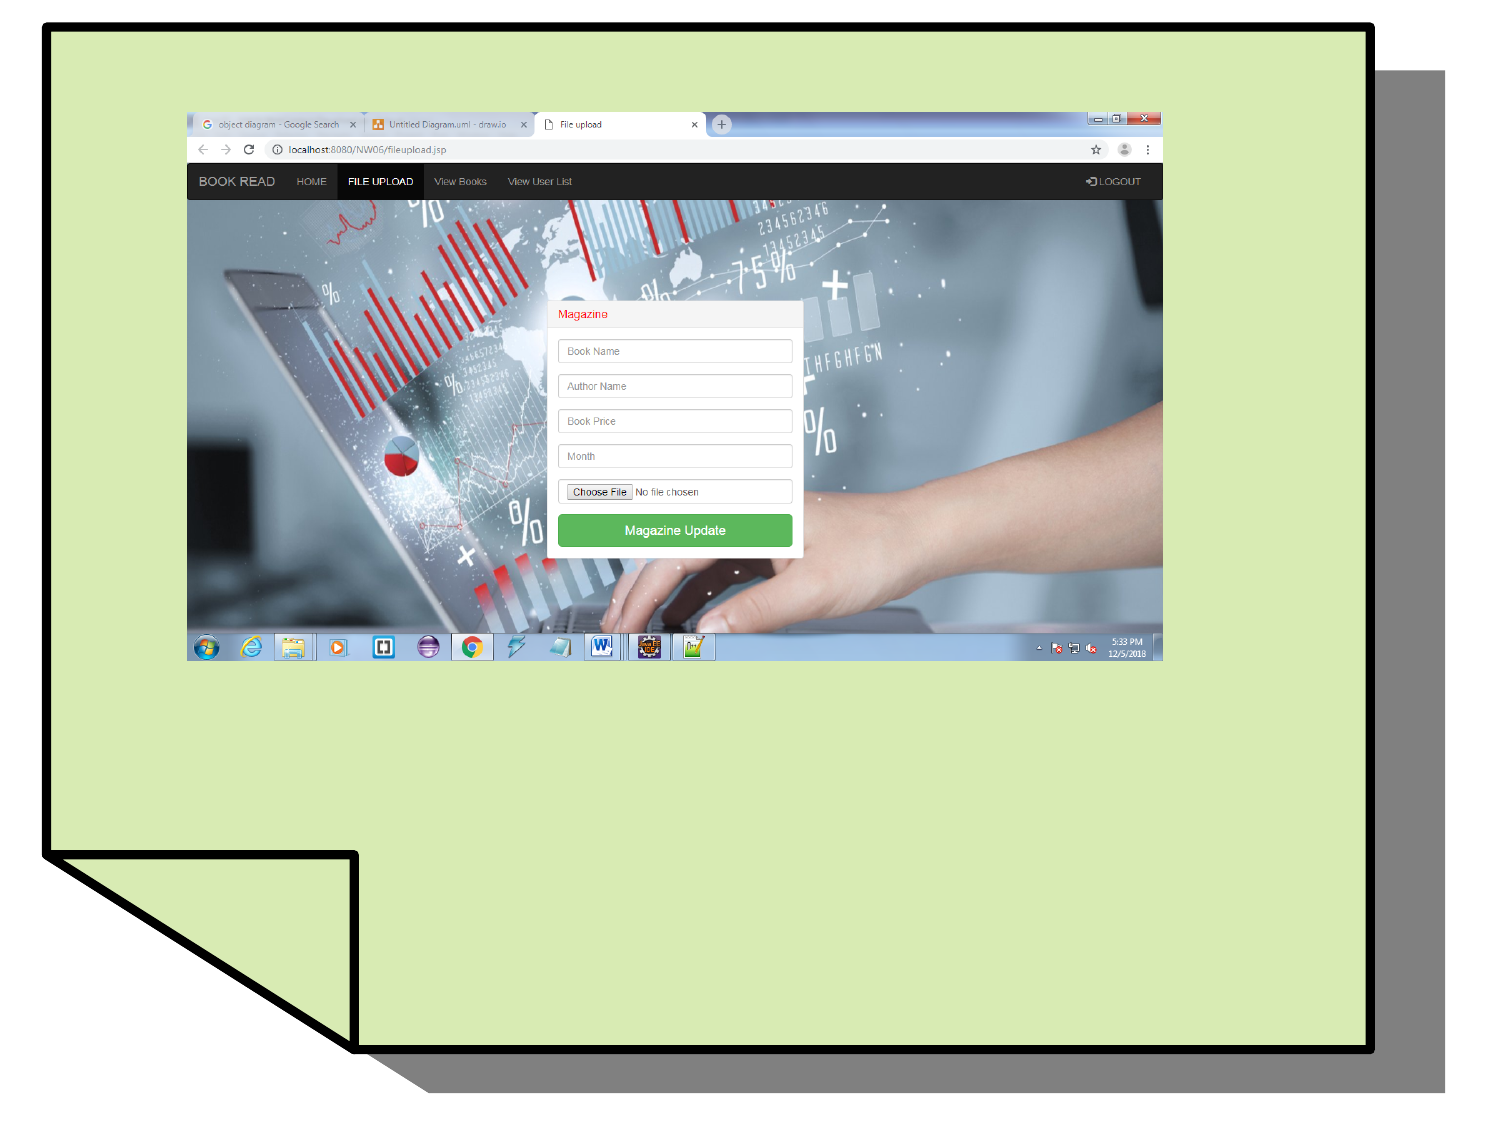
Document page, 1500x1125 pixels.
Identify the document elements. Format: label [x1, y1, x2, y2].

picture [187, 112, 1163, 661]
